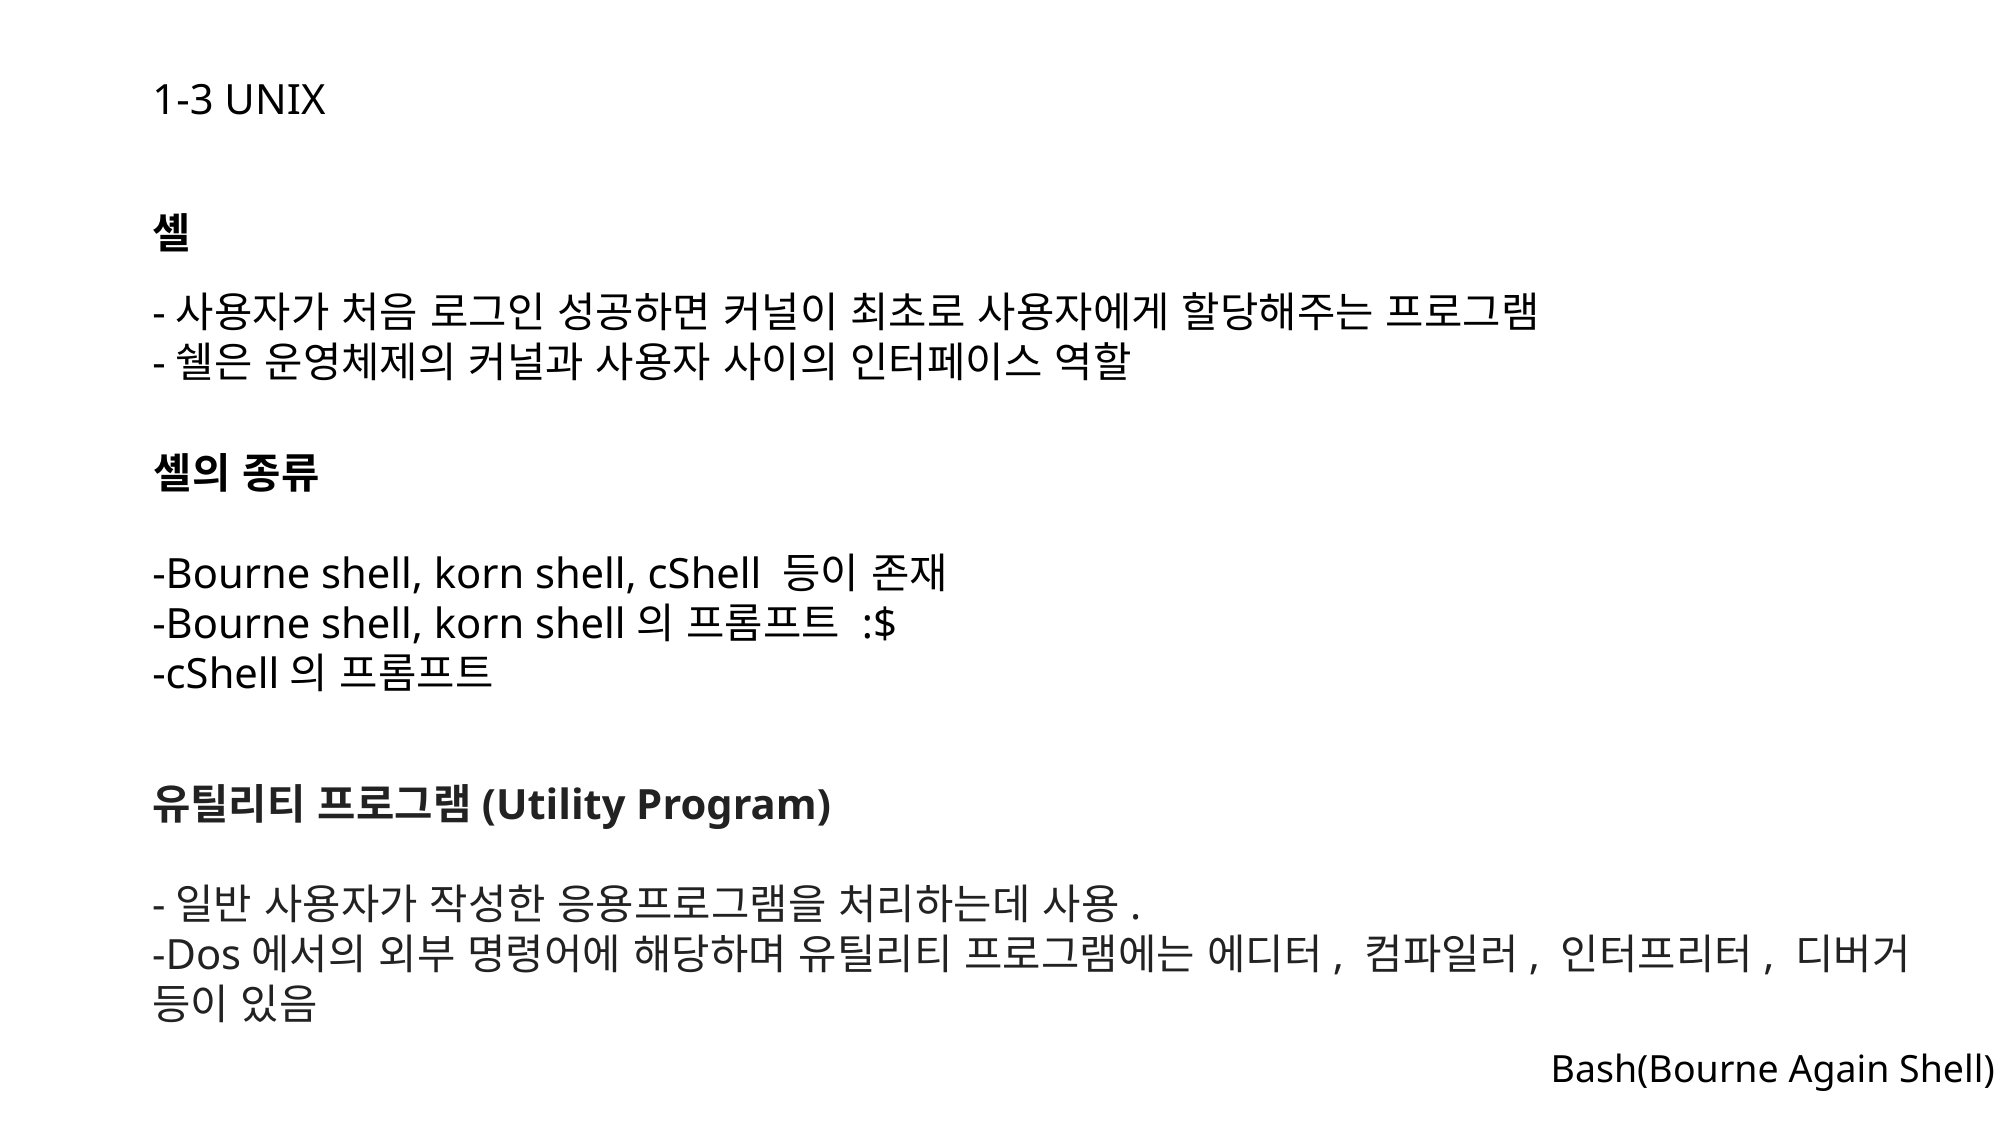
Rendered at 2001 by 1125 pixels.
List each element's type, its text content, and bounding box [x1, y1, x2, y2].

title 1-3 UNIX [137, 59, 621, 142]
text_box 셸의 종류 [138, 439, 441, 505]
text_box -사용자가 처음 로그인 성공하면 커널이 최초로 사용자에게 할당해주는 프로그램 -쉘은 운영체제의 커널과 사용자 사이의 인터페이스 역할 [137, 278, 1944, 394]
text_box -Bourne shell, korn shell, cShell 등이 존재 -Bourne shell, korn shell의 프롬프트 :$ -cShell의 프롬프트 [137, 539, 1944, 705]
text_box 유틸리티 프로그램(Utility Program) -일반 사용자가 작성한 응용프로그램을 처리하는데 사용. -Dos에서의 외부 명령어에 해당하며 유틸리티 프로그램에는 에디터, 컴파일러, 인터프리터, 디버거 등이 있음 [137, 770, 1986, 1035]
text_box 셸 [137, 199, 439, 265]
text_box Bash(Bourne Again Shell) [1535, 1037, 2000, 1098]
